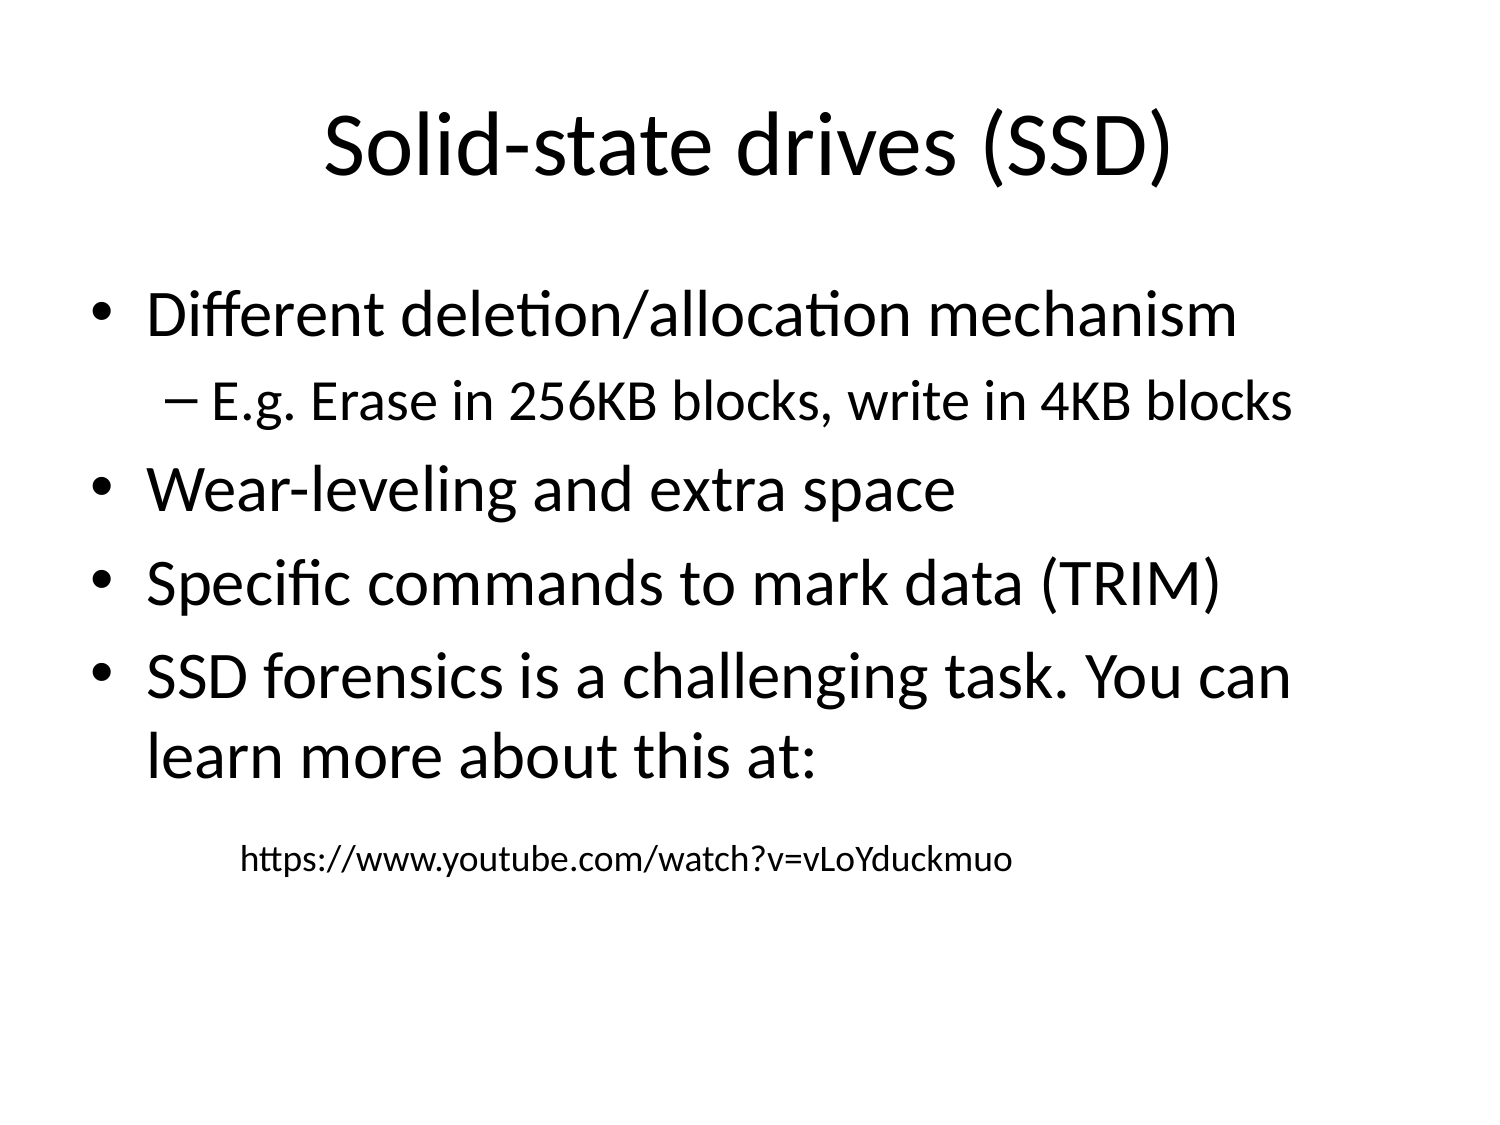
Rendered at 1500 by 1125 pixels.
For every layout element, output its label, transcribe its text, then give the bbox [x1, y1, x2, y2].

title Solid-state drives (SSD) [75, 45, 1425, 233]
text_box https://www.youtube.com/watch?v=vLoYduckmuo [224, 826, 1125, 887]
list Different deletion/allocation mechanism E.g. Erase in 256KB blocks, write in 4KB blocks Wear-leveling and extra space Specific commands to mark data (TRIM) SSD forensics is a challenging task. You can learn more about this at: [75, 262, 1425, 1005]
